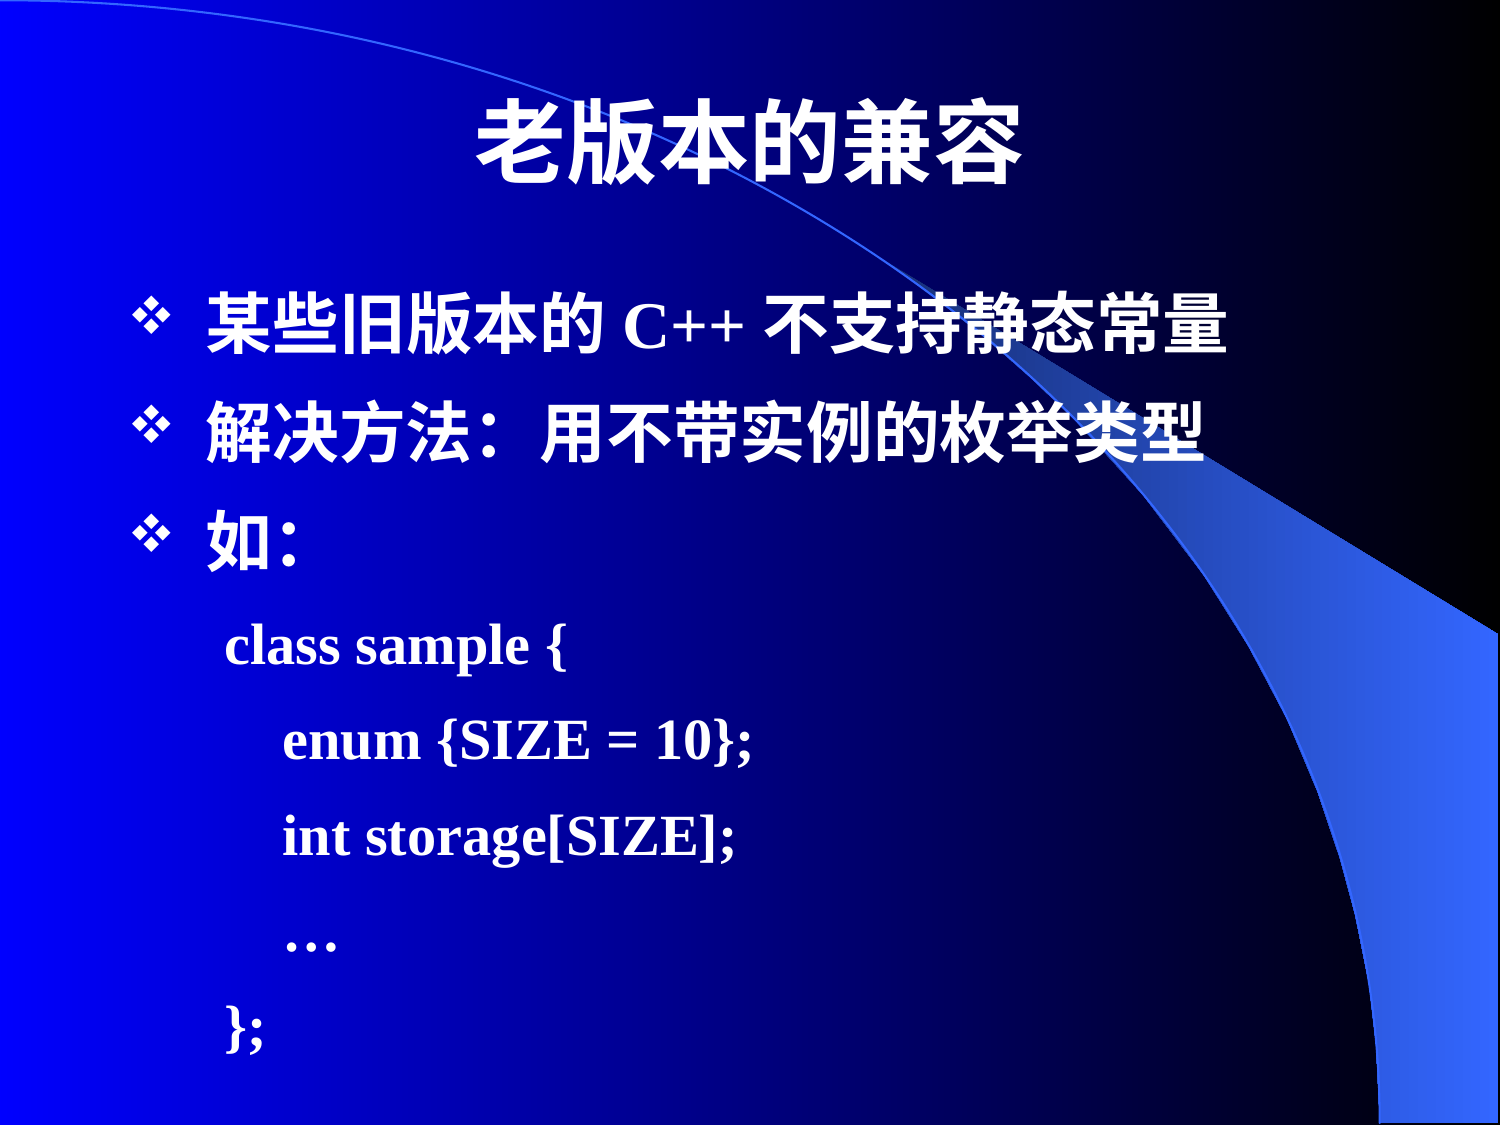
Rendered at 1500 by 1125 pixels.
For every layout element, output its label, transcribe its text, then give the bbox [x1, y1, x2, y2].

title 老版本的兼容 [112, 45, 1388, 234]
list 某些旧版本的C++不支持静态常量 解决方法：用不带实例的枚举类型 如： class sample { enum {SIZE = 10}; int storage[SIZE]; … }; [112, 258, 1388, 1086]
